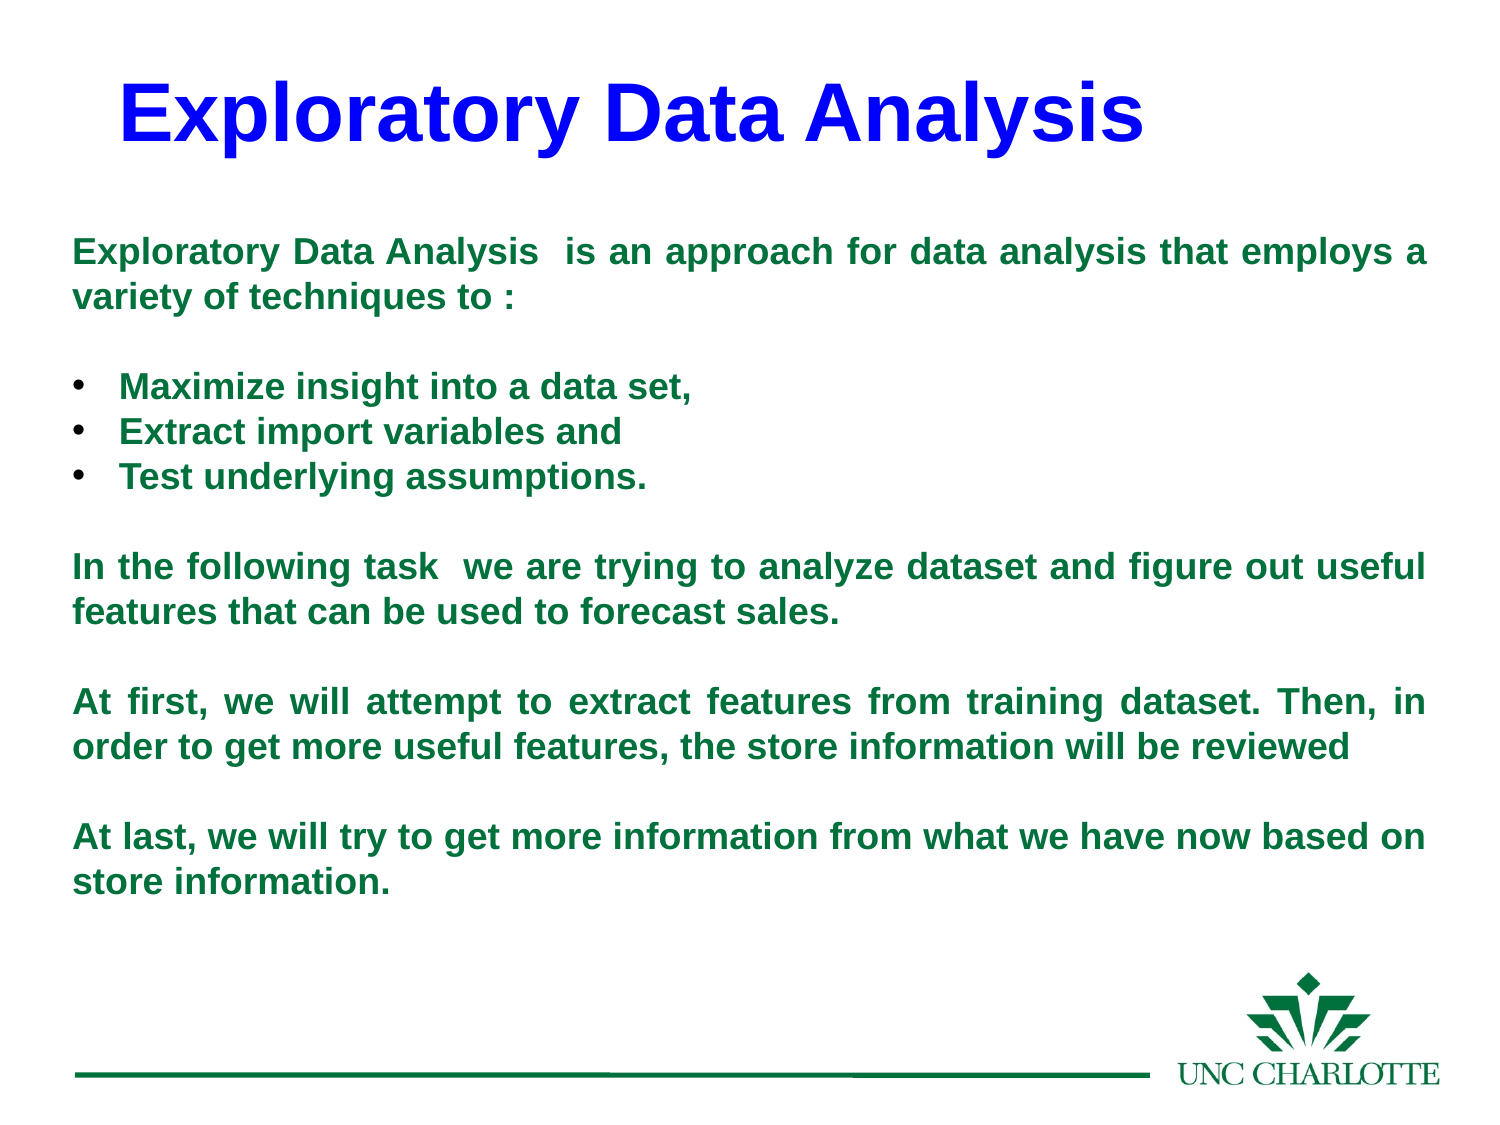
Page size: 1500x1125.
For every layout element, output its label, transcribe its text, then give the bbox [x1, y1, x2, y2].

text_box Exploratory Data Analysis is an approach for data analysis that employs a variety of techniques to : Maximize insight into a data set, Extract import variables and Test underlying assumptions. In the following task we are trying to analyze dataset and figure out useful features that can be used to forecast sales. At first, we will attempt to extract features from training dataset. Then, in order to get more useful features, the store information will be reviewed At last, we will try to get more information from what we have now based on store information. [57, 220, 1443, 1045]
title Exploratory Data Analysis [103, 51, 1466, 166]
picture [1175, 969, 1444, 1089]
